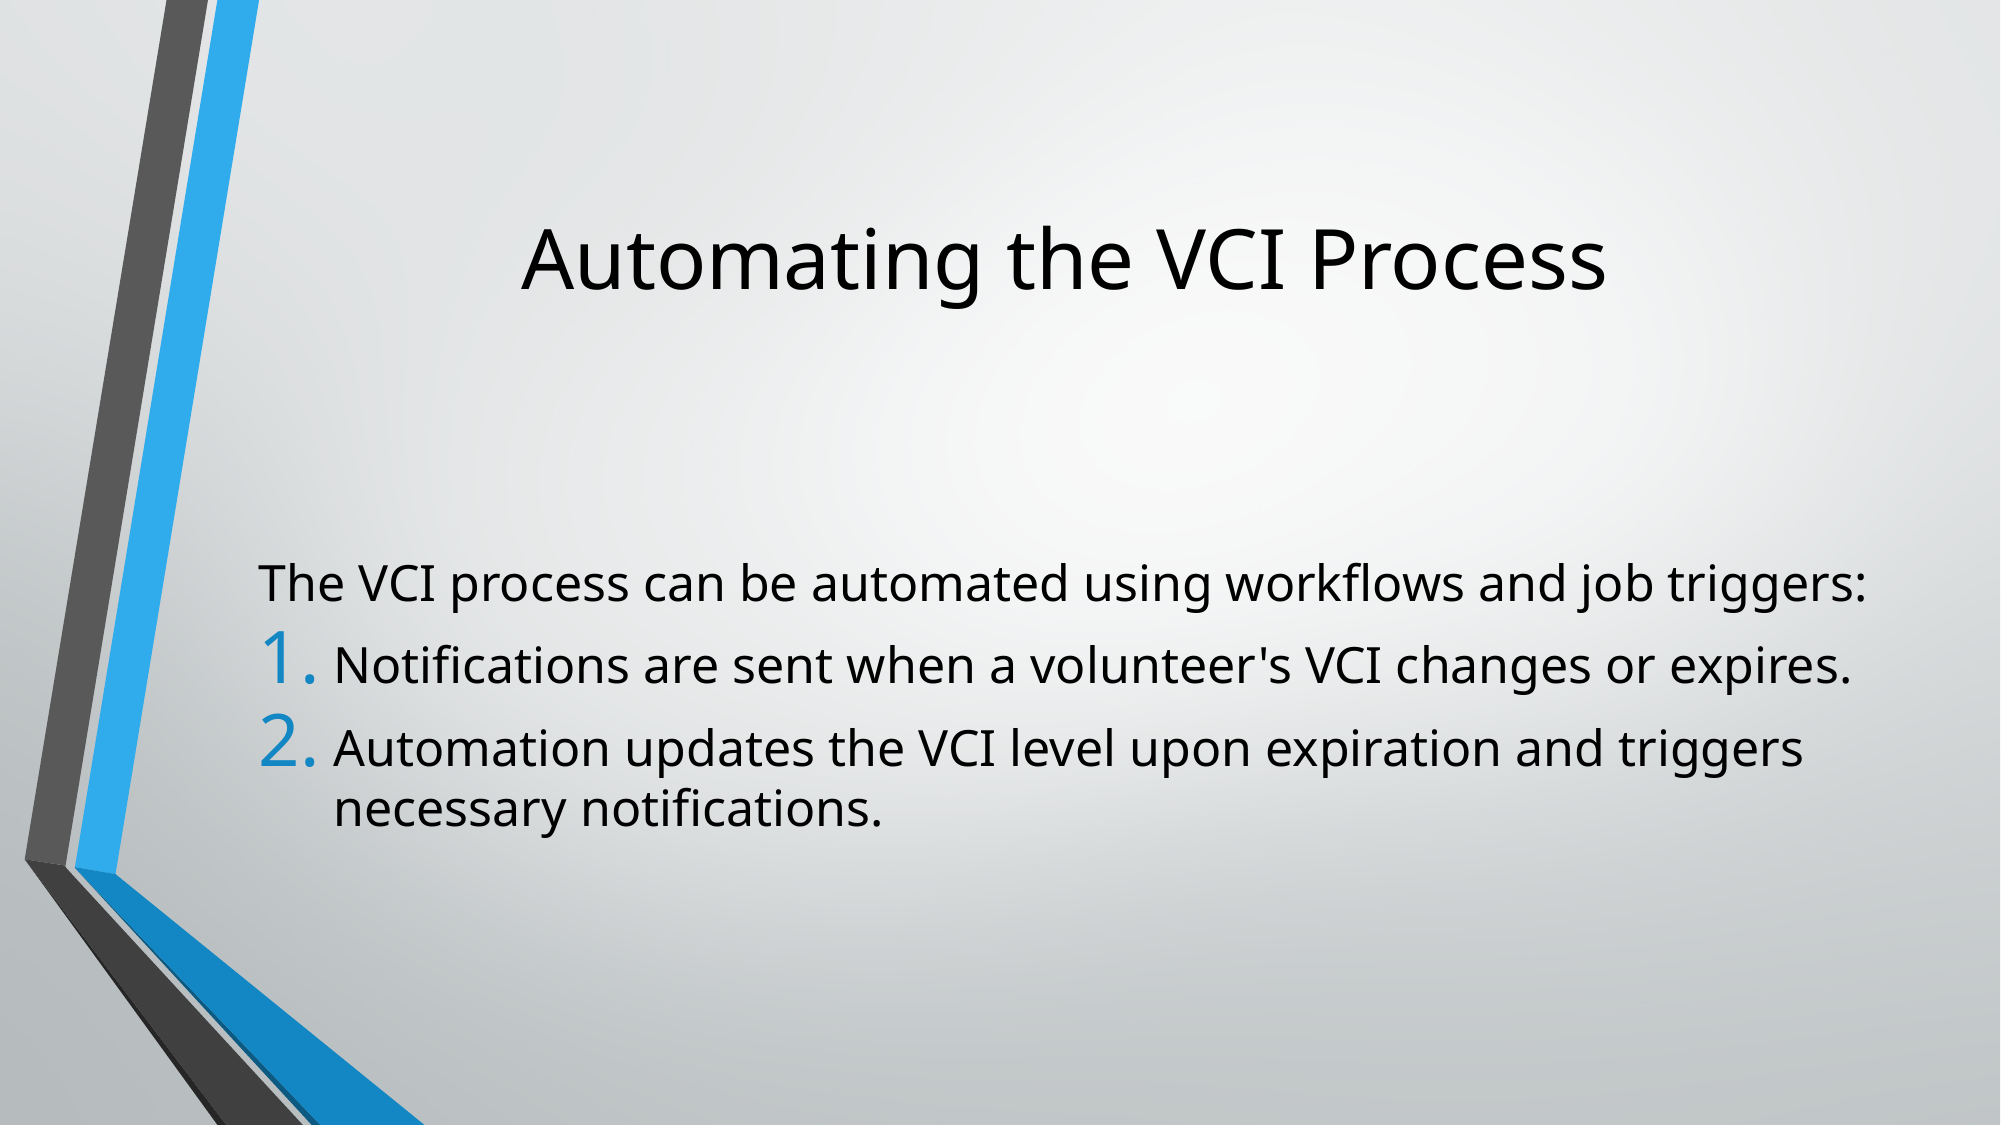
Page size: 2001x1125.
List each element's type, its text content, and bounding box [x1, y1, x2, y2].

title Automating the VCI Process [243, 112, 1887, 400]
list The VCI process can be automated using workflows and job triggers: Notifications are sent when a volunteer's VCI changes or expires. Automation updates the VCI level upon expiration and triggers necessary notifications. [243, 437, 1887, 950]
